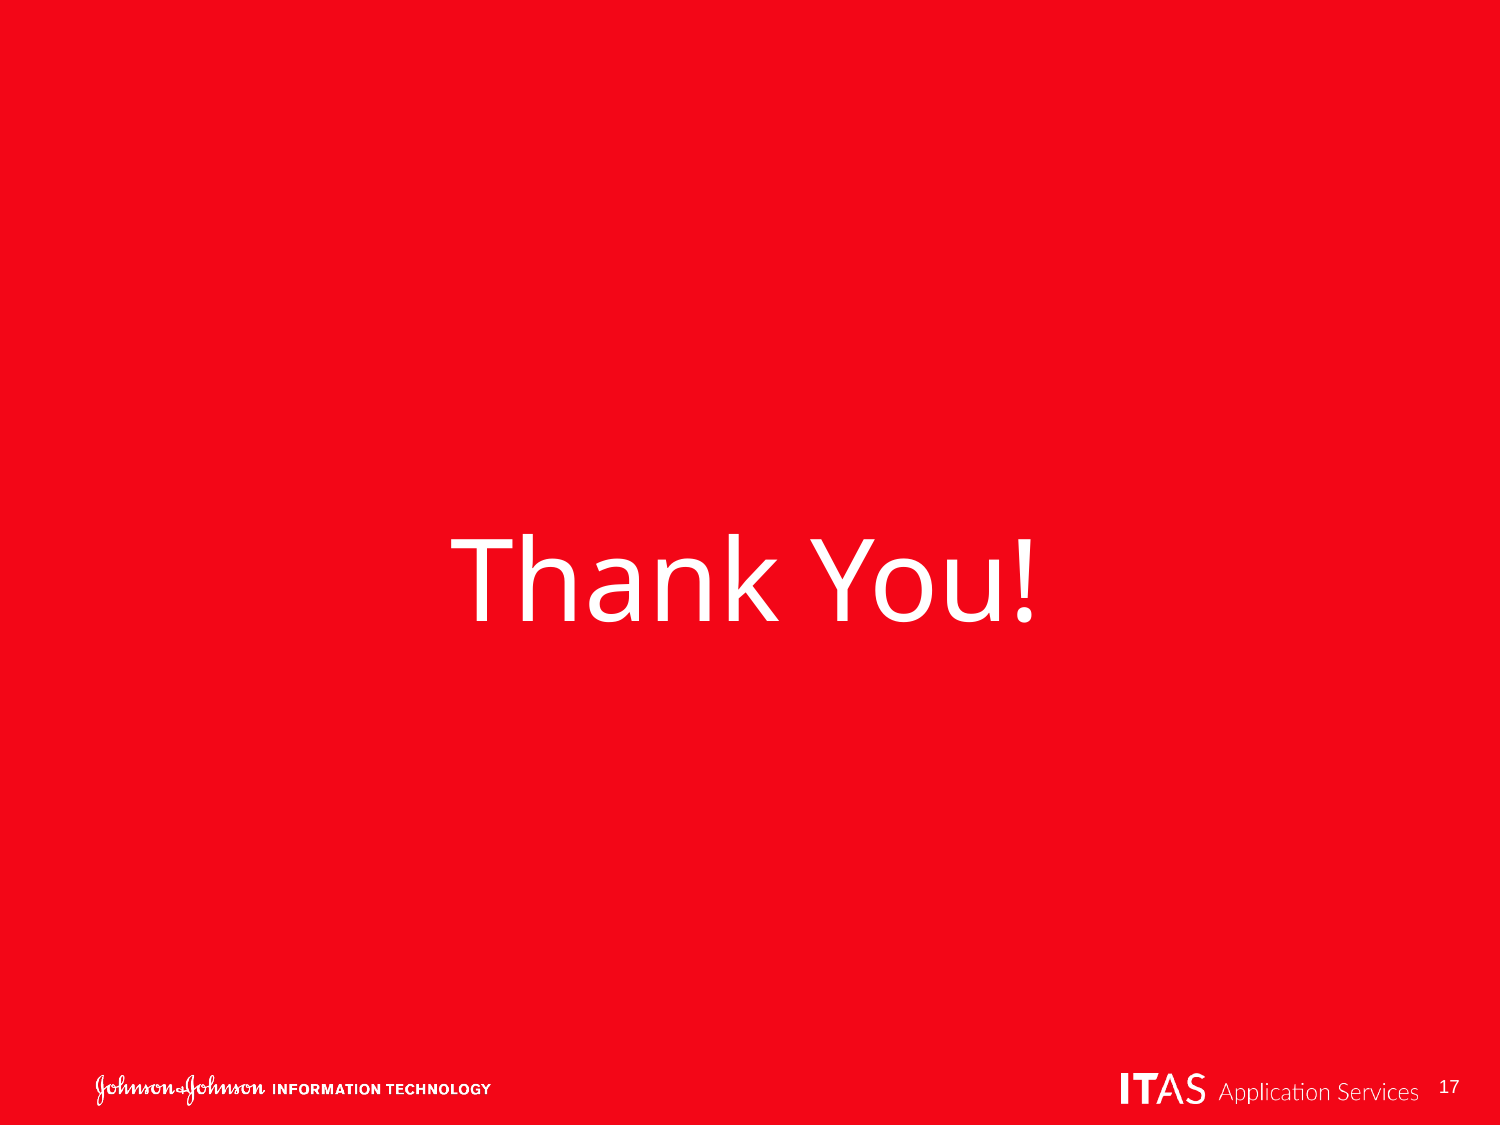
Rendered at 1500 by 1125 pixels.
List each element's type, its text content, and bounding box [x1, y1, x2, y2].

picture [1121, 1073, 1418, 1104]
picture [80, 1059, 506, 1121]
list Thank You! [449, 414, 1182, 645]
